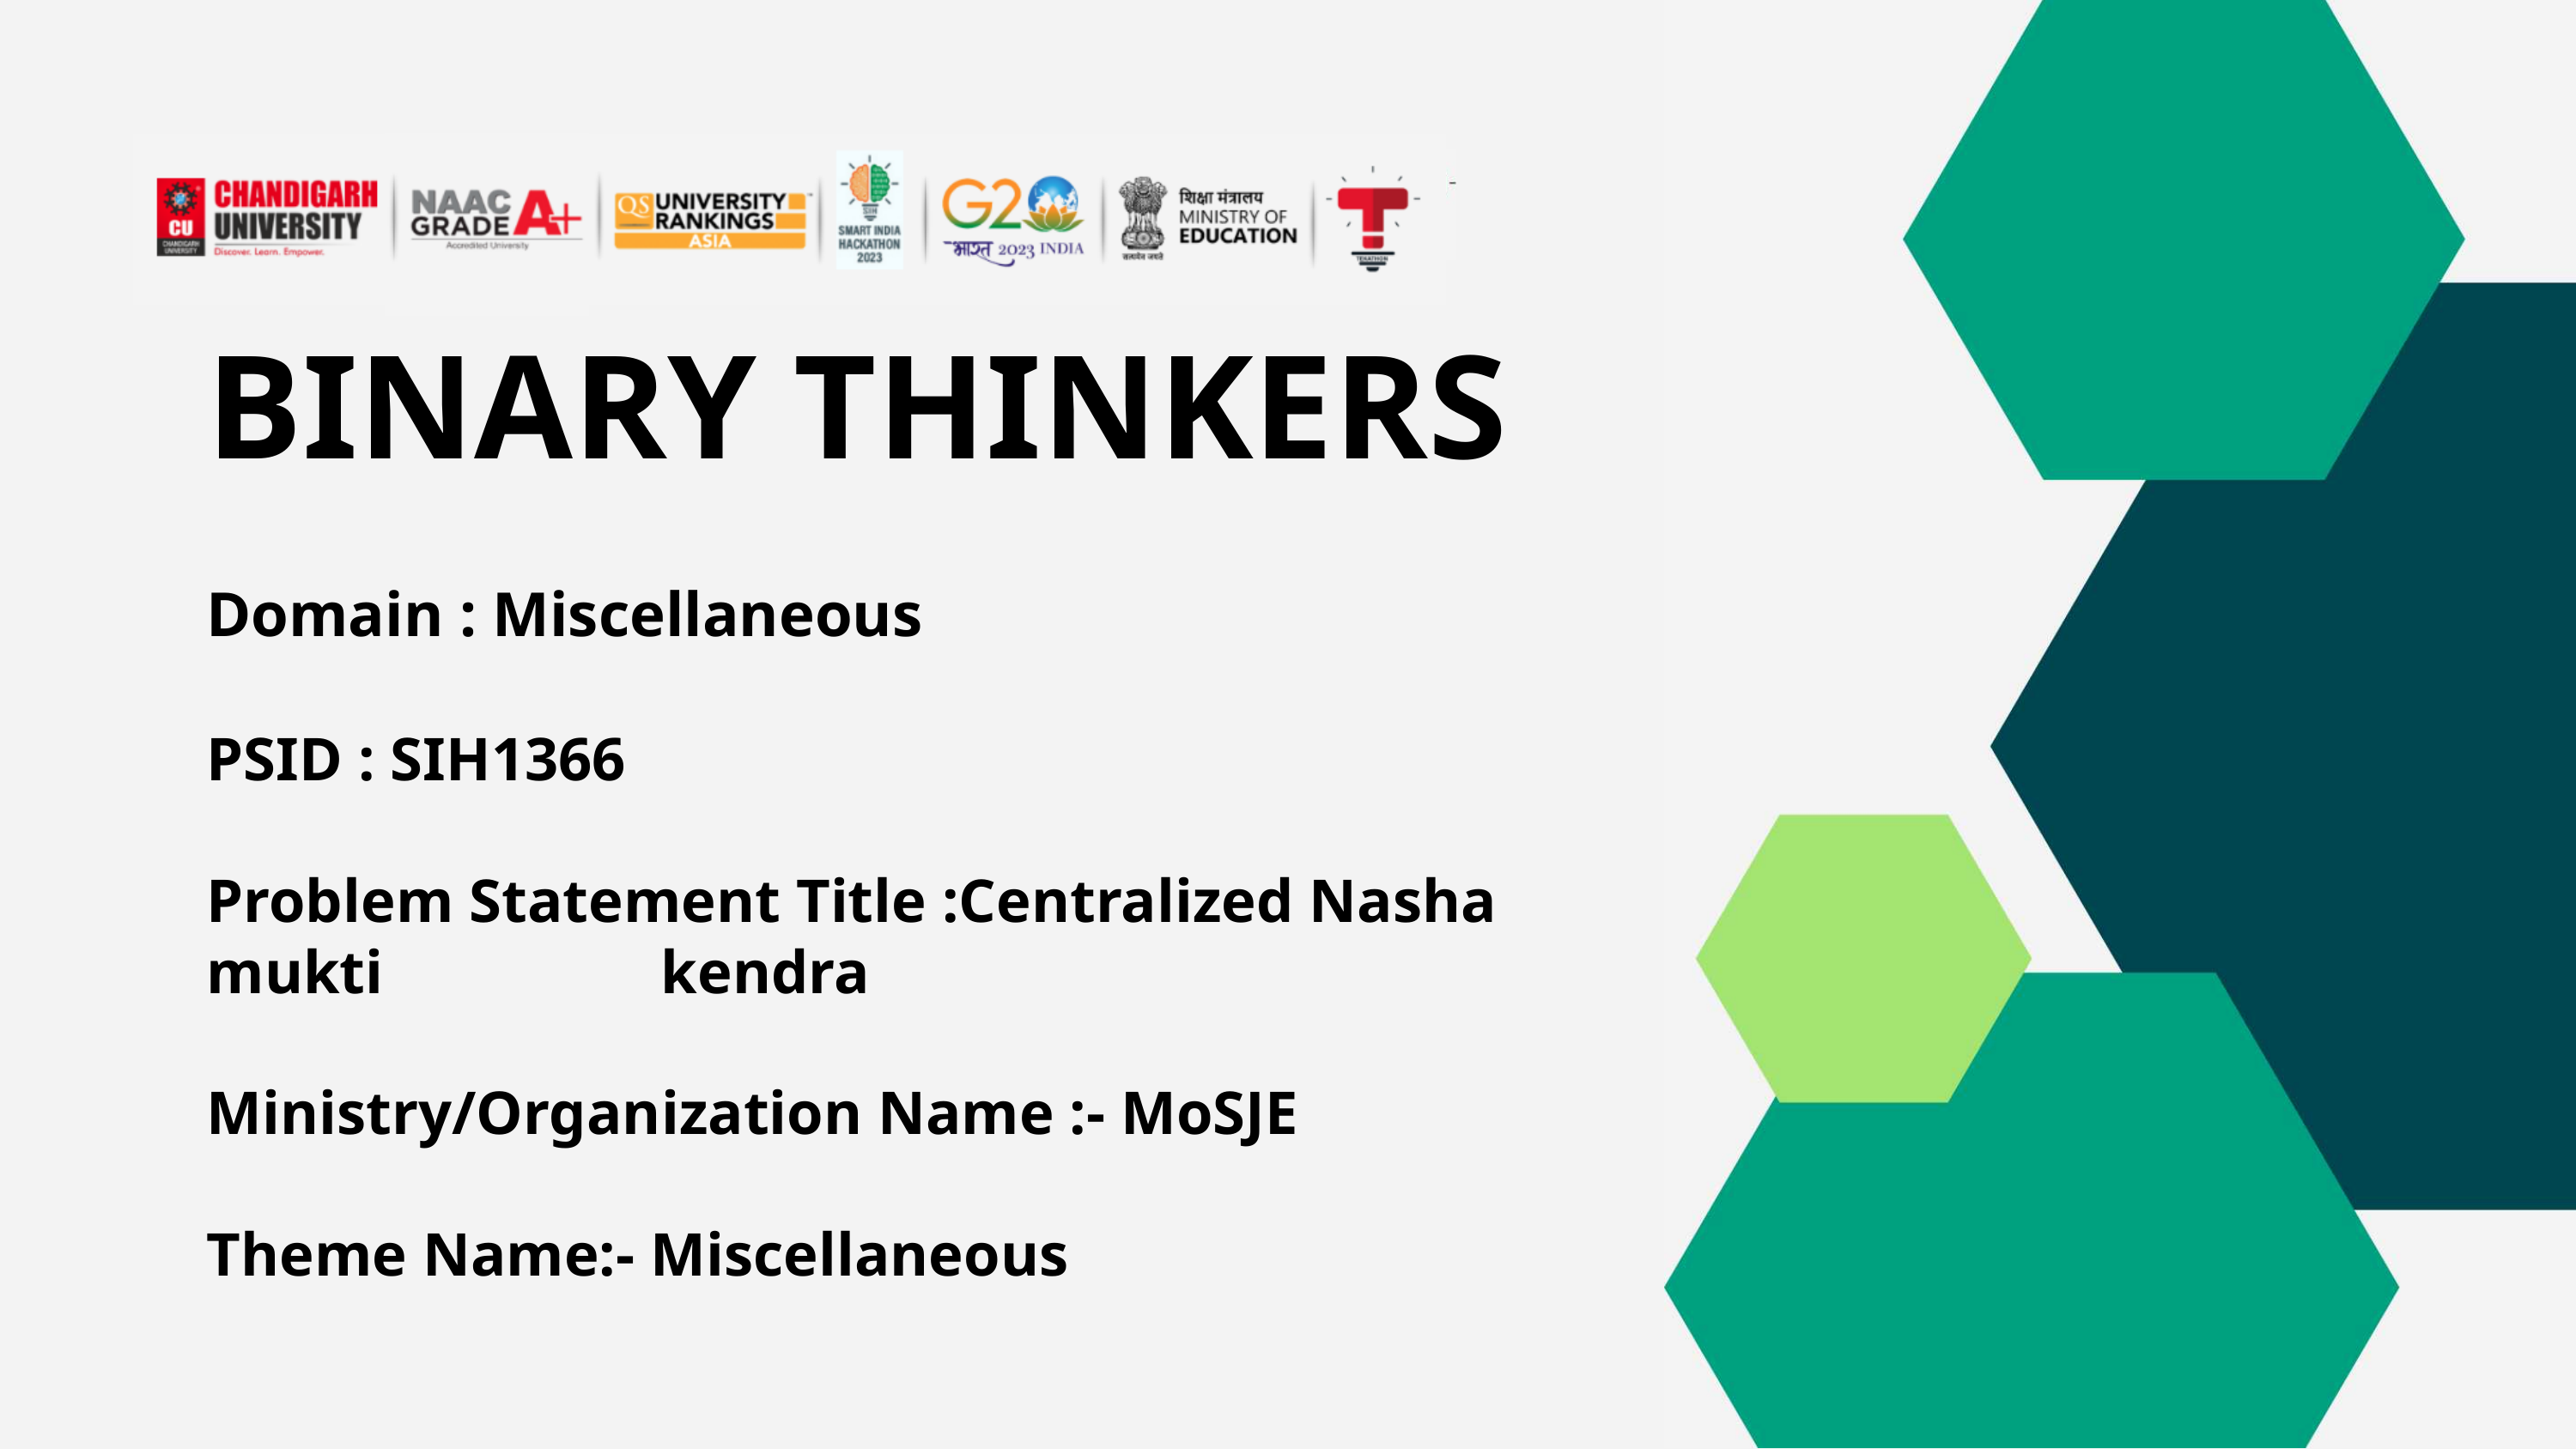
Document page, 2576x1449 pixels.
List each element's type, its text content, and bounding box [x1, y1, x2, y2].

picture [132, 132, 1456, 317]
picture [1664, 0, 2576, 1448]
text_box BINARY THINKERS [206, 315, 1660, 506]
text_box Domain : Miscellaneous PSID : SIH1366 Problem Statement Title :Centralized Nasha mukti kendra Ministry/Organization Name :- MoSJE Theme Name:- Miscellaneous [206, 576, 1626, 1394]
